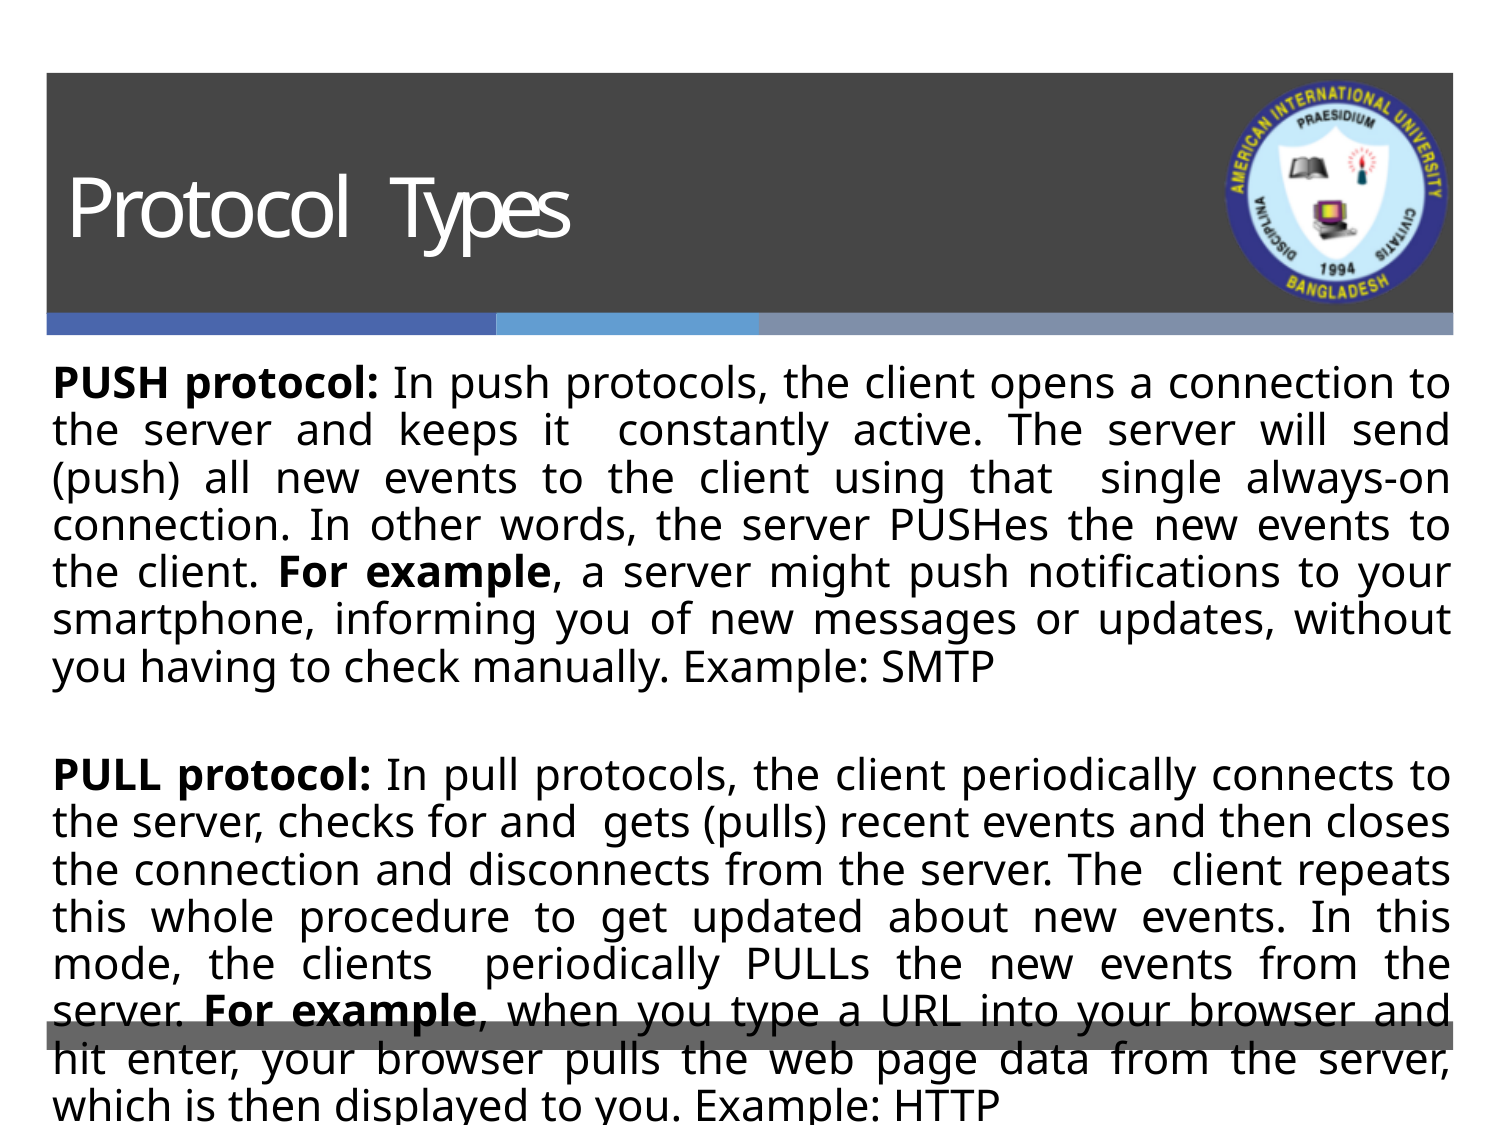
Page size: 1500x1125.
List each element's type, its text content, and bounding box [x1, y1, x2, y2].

text_box PUSH protocol: In push protocols, the client opens a connection to the server and keeps it constantly active. The server will send (push) all new events to the client using that single always-on connection. In other words, the server PUSHes the new events to the client. For example, a server might push notifications to your smartphone, informing you of new messages or updates, without you having to check manually. Example: SMTP PULL protocol: In pull protocols, the client periodically connects to the server, checks for and gets (pulls) recent events and then closes the connection and disconnects from the server. The client repeats this whole procedure to get updated about new events. In this mode, the clients periodically PULLs the new events from the server. For example, when you type a URL into your browser and hit enter, your browser pulls the web page data from the server, which is then displayed to you. Example: HTTP [49, 353, 1454, 1125]
picture [1220, 75, 1454, 310]
title Protocol Types [50, 82, 1331, 262]
